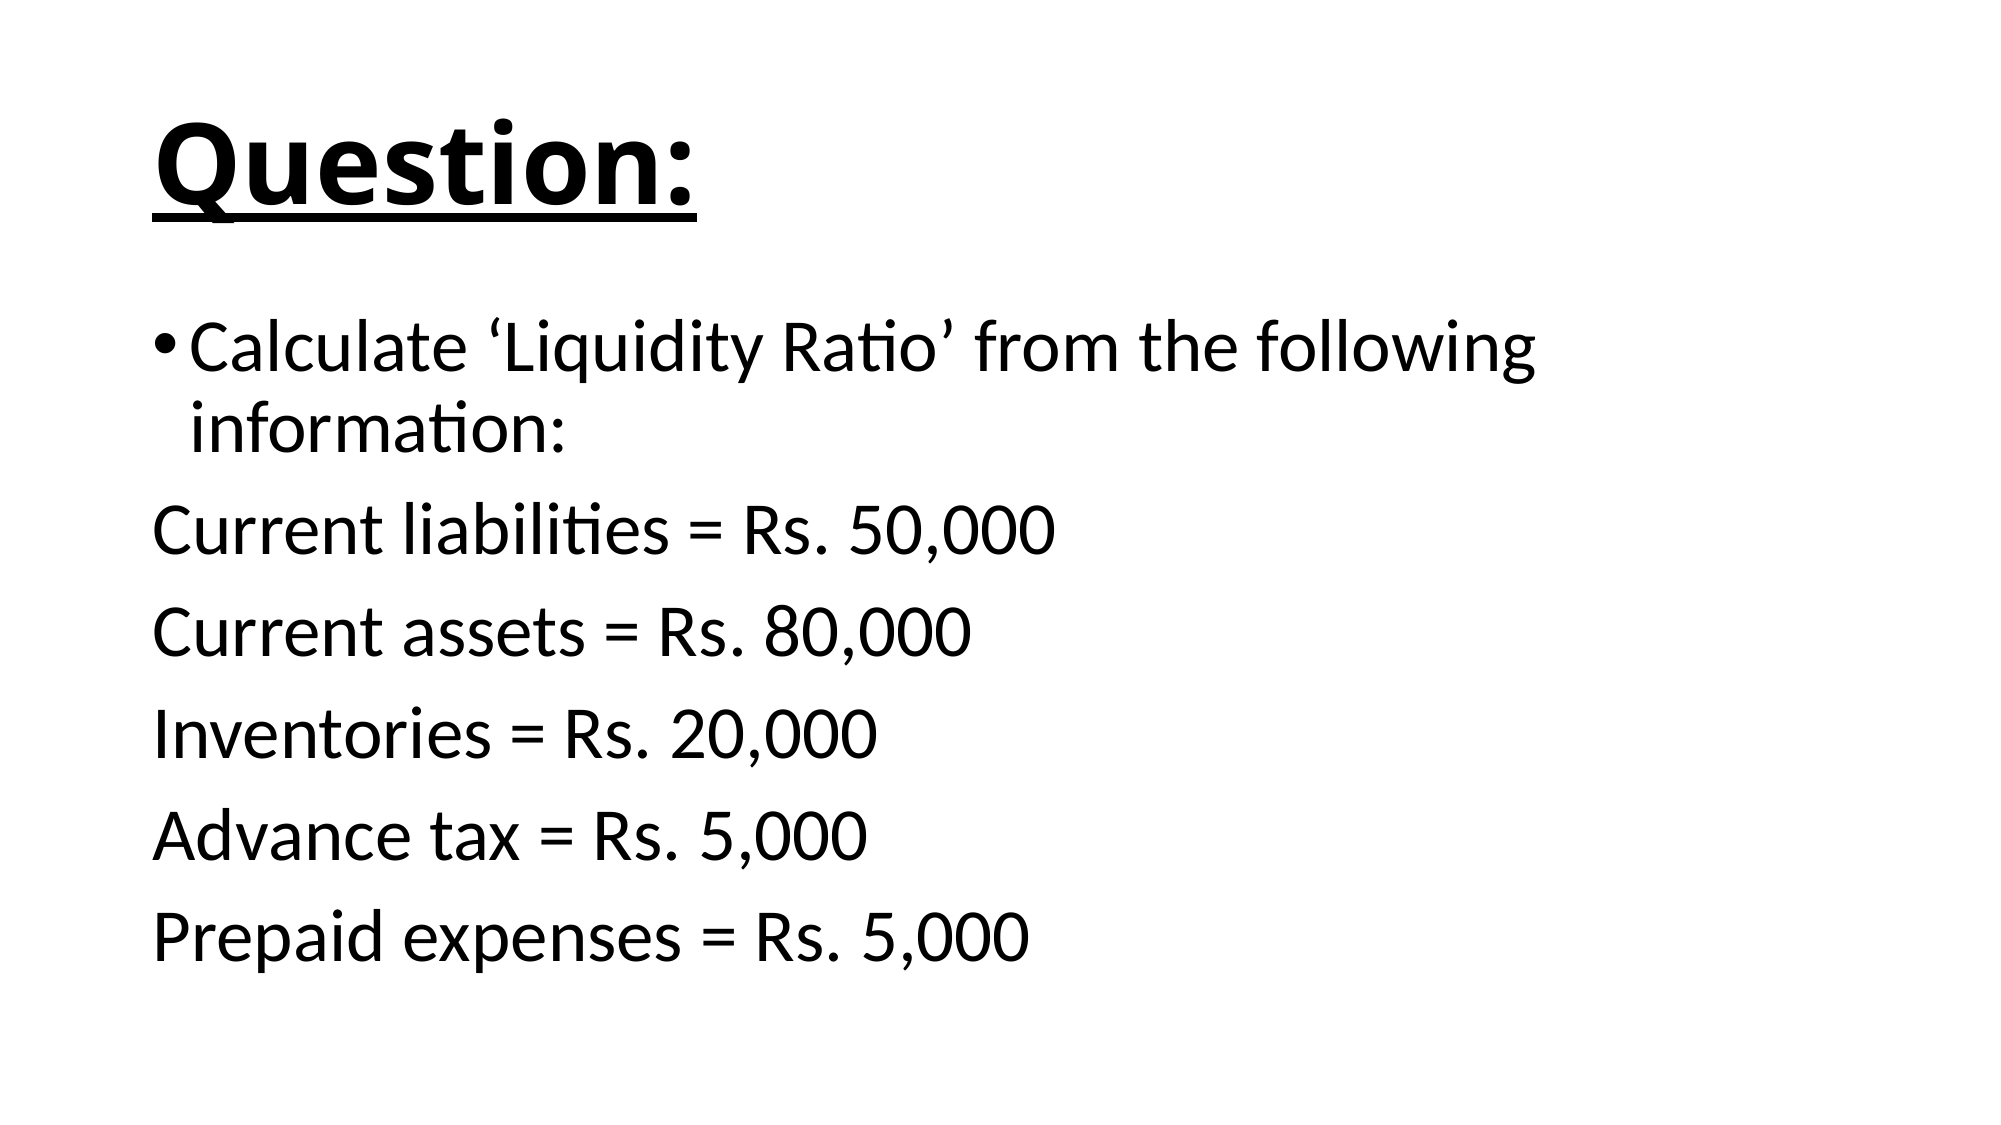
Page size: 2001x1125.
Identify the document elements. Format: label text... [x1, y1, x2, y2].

list Calculate ‘Liquidity Ratio’ from the following information: Current liabilities = Rs. 50,000 Current assets = Rs. 80,000 Inventories = Rs. 20,000 Advance tax = Rs. 5,000 Prepaid expenses = Rs. 5,000 [137, 299, 1863, 1014]
title Question: [137, 59, 1863, 278]
